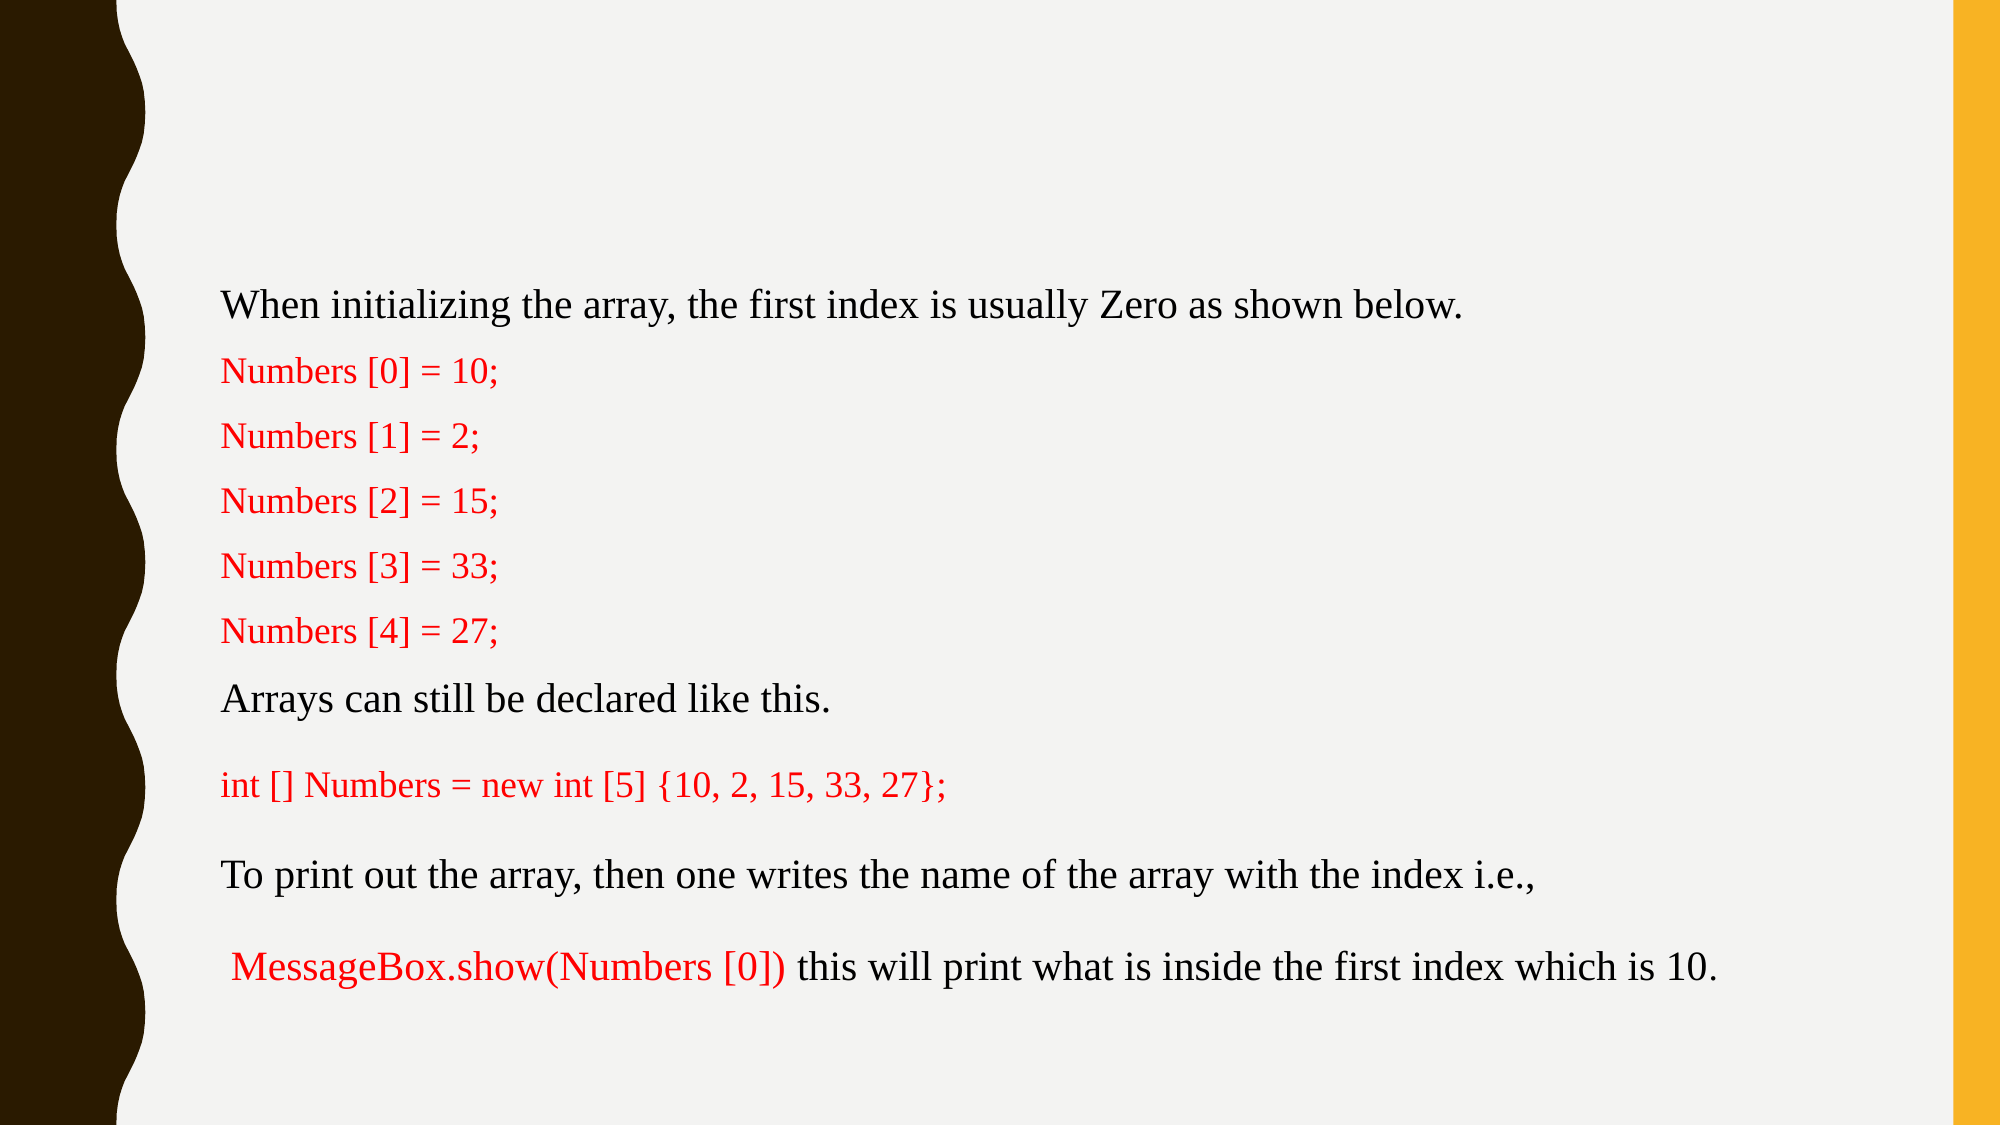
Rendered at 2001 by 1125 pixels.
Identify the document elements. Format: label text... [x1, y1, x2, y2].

list When initializing the array, the first index is usually Zero as shown below. Numbers [0] = 10; Numbers [1] = 2; Numbers [2] = 15; Numbers [3] = 33; Numbers [4] = 27; Arrays can still be declared like this. int [] Numbers = new int [5] {10, 2, 15, 33, 27}; To print out the array, then one writes the name of the array with the index i.e., MessageBox.show(Numbers [0]) this will print what is inside the first index which is 10. [205, 244, 1875, 1004]
